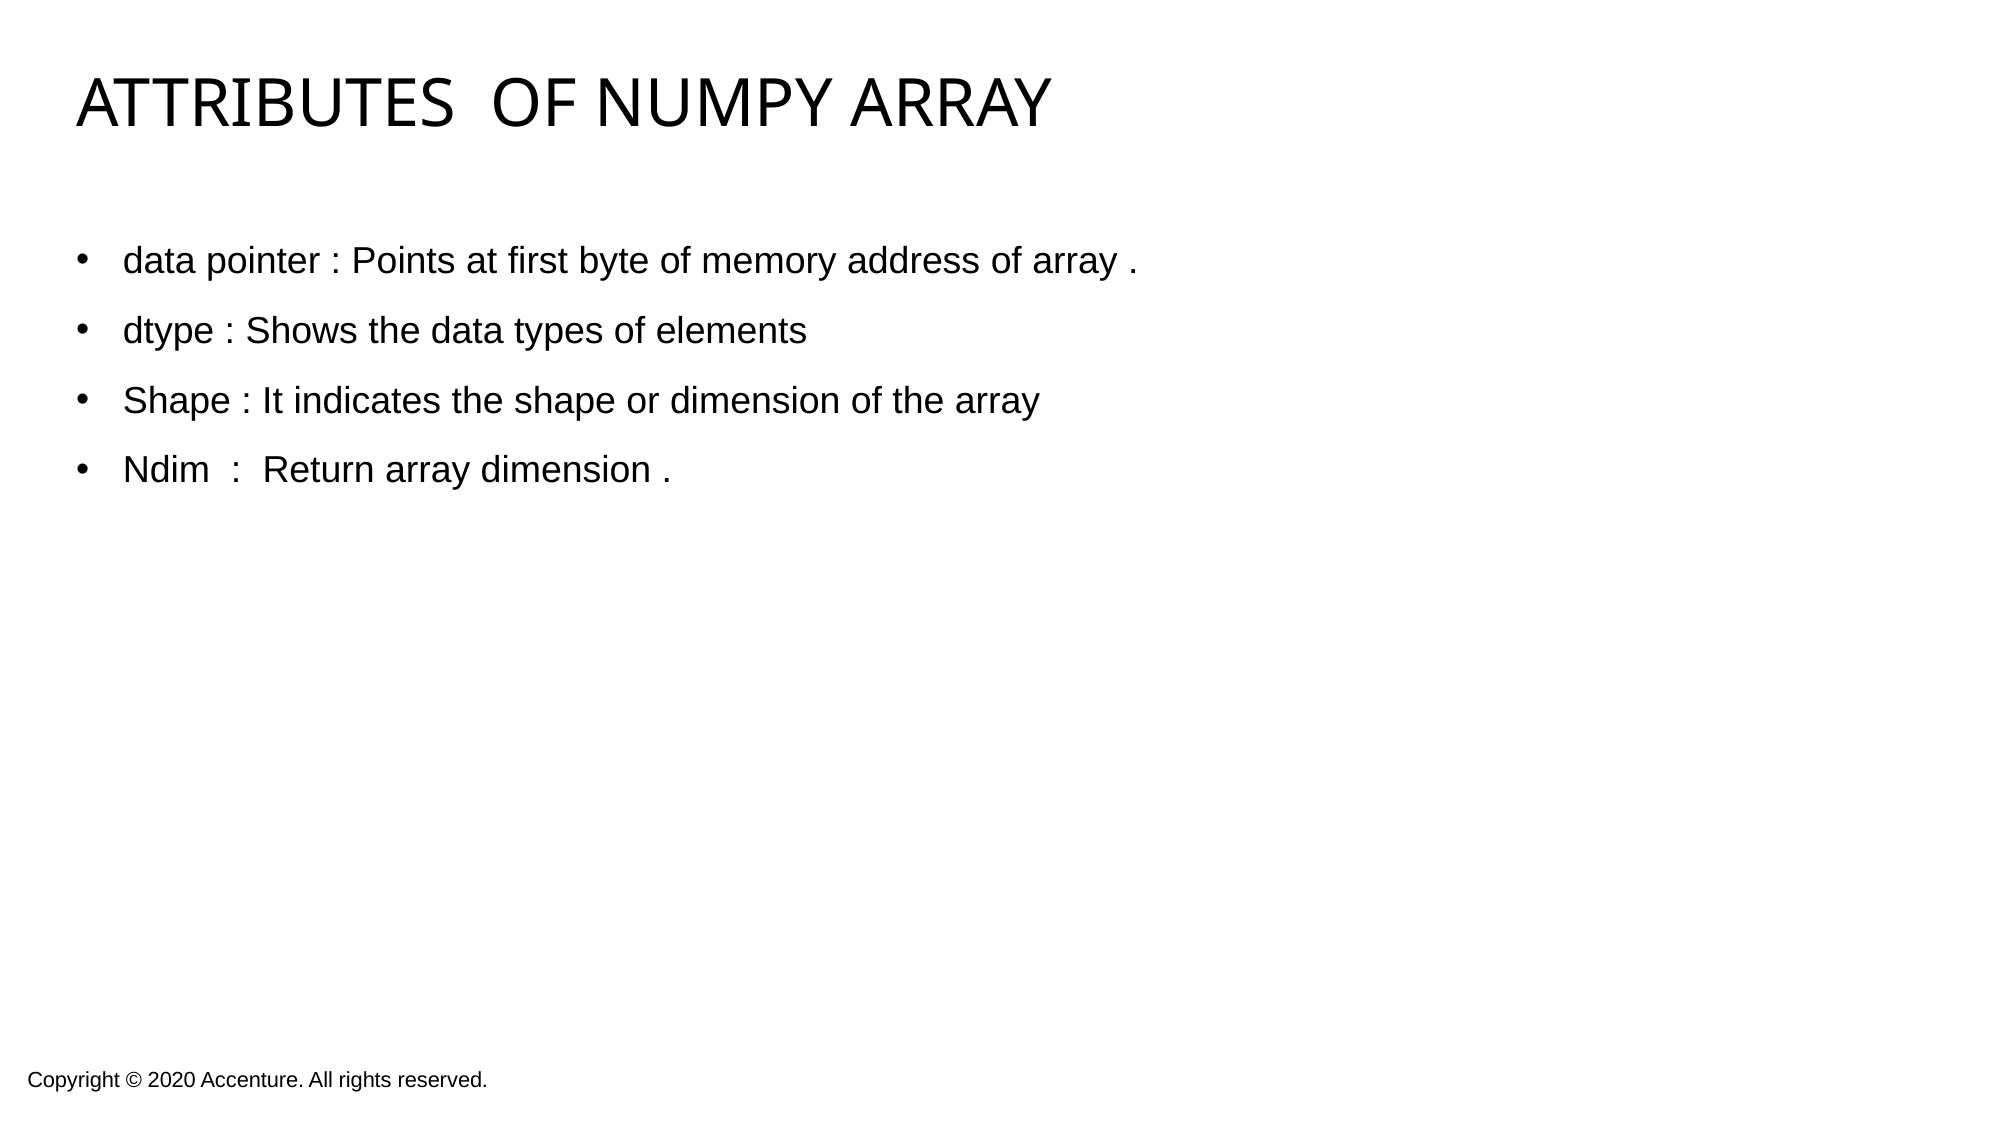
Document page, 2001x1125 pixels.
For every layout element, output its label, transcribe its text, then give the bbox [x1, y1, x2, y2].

title Attributes of Numpy Array [62, 62, 1938, 150]
list data pointer : Points at first byte of memory address of array . dtype : Shows the data types of elements Shape : It indicates the shape or dimension of the array Ndim : Return array dimension . [61, 228, 1938, 1060]
